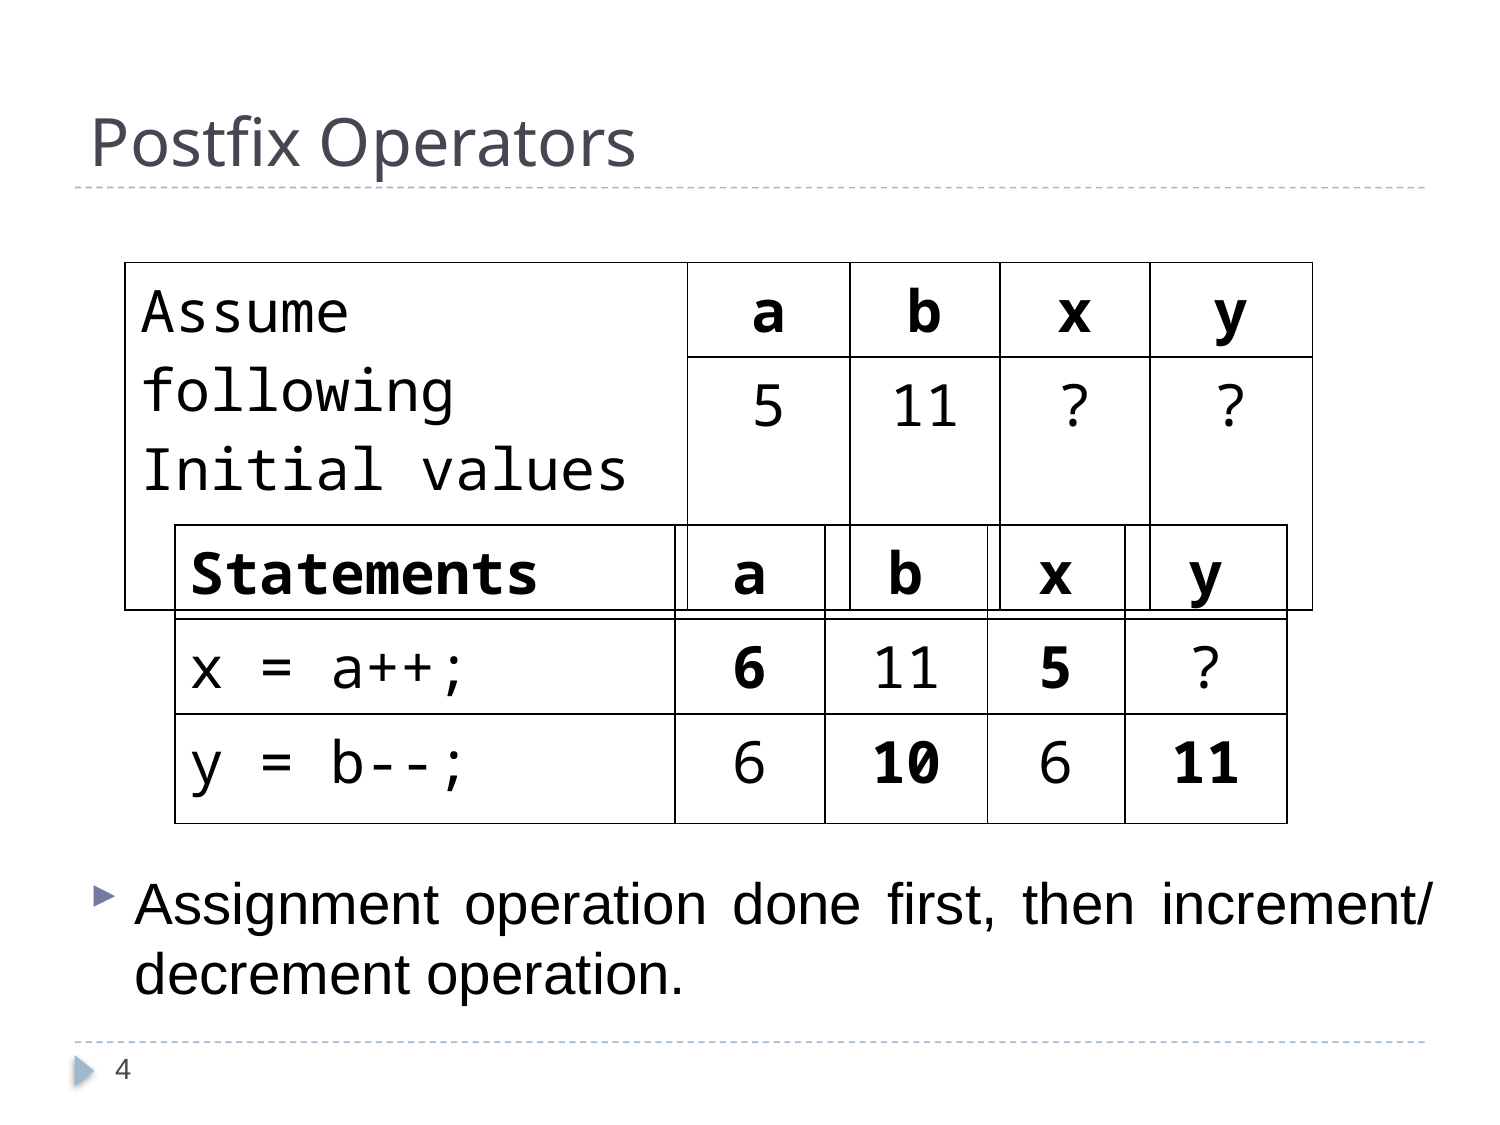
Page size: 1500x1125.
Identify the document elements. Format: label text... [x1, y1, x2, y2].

list Assignment operation done first, then increment/ decrement operation. [75, 200, 1450, 1075]
title Postfix Operators [75, 24, 1425, 188]
table_cell 11 [826, 620, 987, 713]
table_cell y = b--; [176, 715, 674, 823]
table_header x [988, 526, 1124, 618]
table_cell 10 [826, 715, 987, 823]
table_header y [1126, 526, 1286, 618]
table_cell x = a++; [176, 620, 674, 713]
table_header b [851, 263, 999, 356]
slide_number 4 [100, 1042, 426, 1103]
table_header Statements [176, 526, 674, 618]
table_cell 6 [988, 715, 1124, 823]
table_cell 11 [1126, 715, 1286, 823]
table_cell ? [1126, 620, 1286, 713]
table_cell 6 [676, 715, 824, 823]
table_cell 6 [676, 620, 824, 713]
table_cell ? [1151, 358, 1312, 609]
table_cell 5 [688, 358, 849, 524]
table_cell 11 [851, 358, 999, 524]
table_cell ? [1001, 358, 1149, 524]
table_header a [676, 526, 824, 618]
table_header Assume following Initial values [126, 263, 687, 609]
table_header b [826, 526, 987, 618]
table_cell 5 [988, 620, 1124, 713]
table_header x [1001, 263, 1149, 356]
table_header a [688, 263, 849, 356]
table_header y [1151, 263, 1312, 356]
